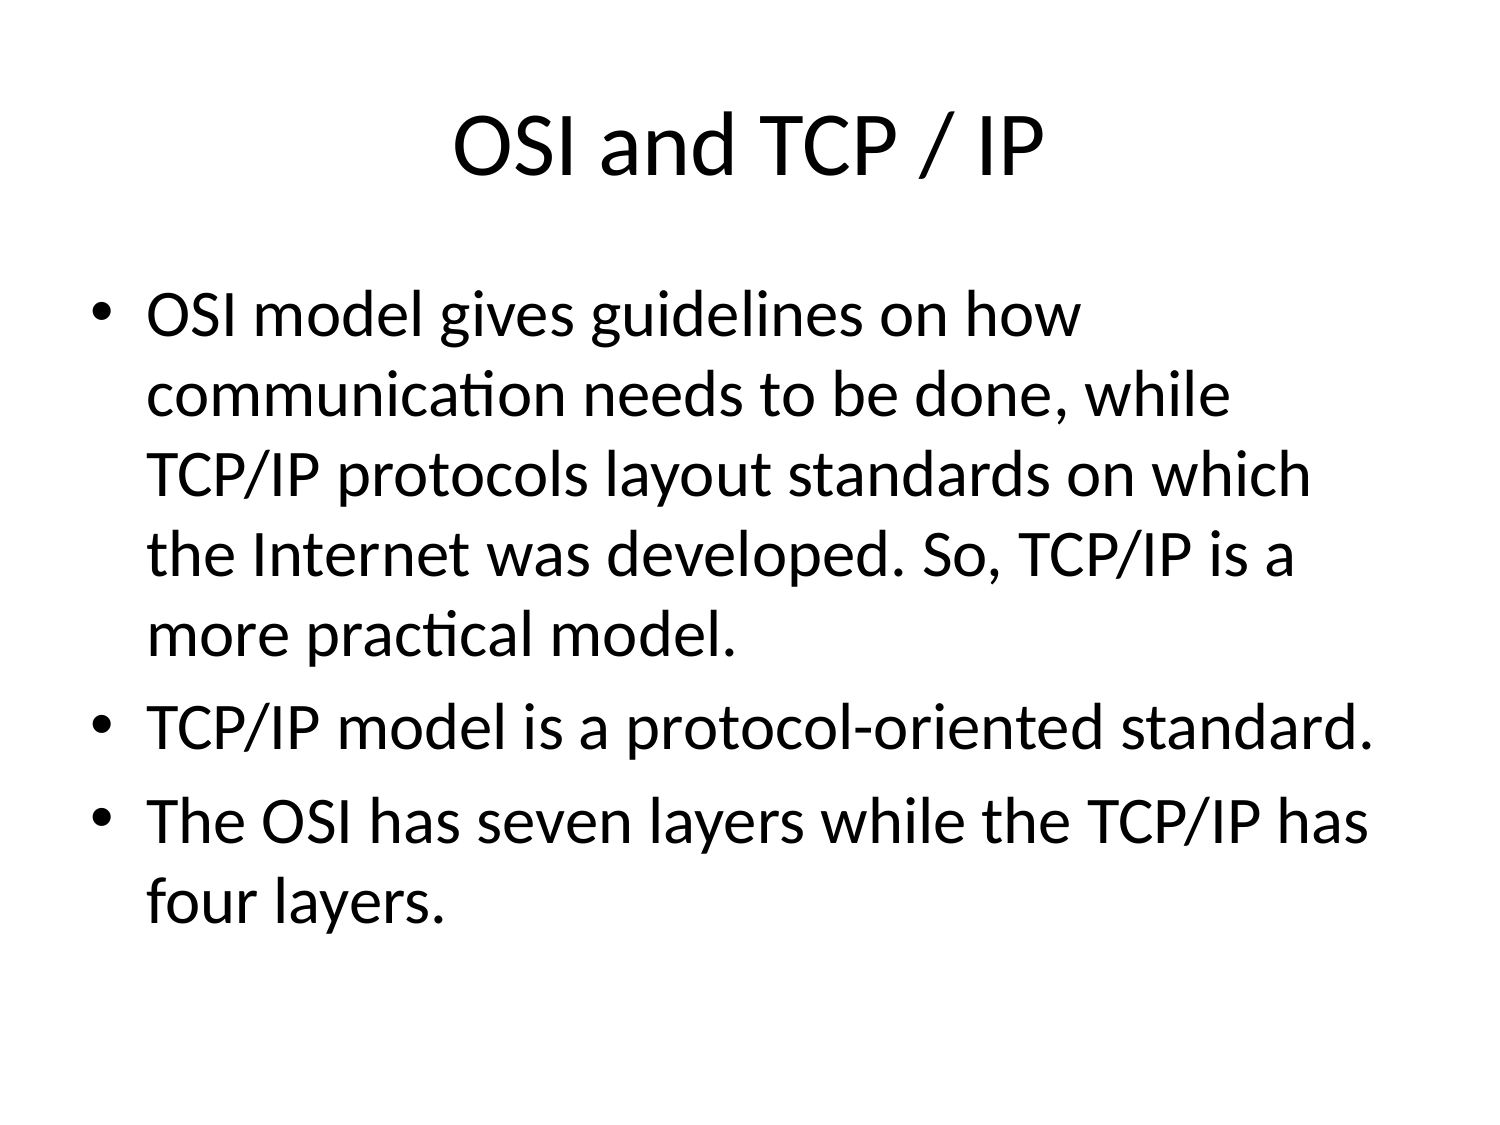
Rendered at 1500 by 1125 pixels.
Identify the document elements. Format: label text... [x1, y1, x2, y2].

list OSI model gives guidelines on how communication needs to be done, while TCP/IP protocols layout standards on which the Internet was developed. So, TCP/IP is a more practical model. TCP/IP model is a protocol-oriented standard. The OSI has seven layers while the TCP/IP has four layers. [75, 262, 1425, 1005]
title OSI and TCP / IP [75, 45, 1425, 233]
